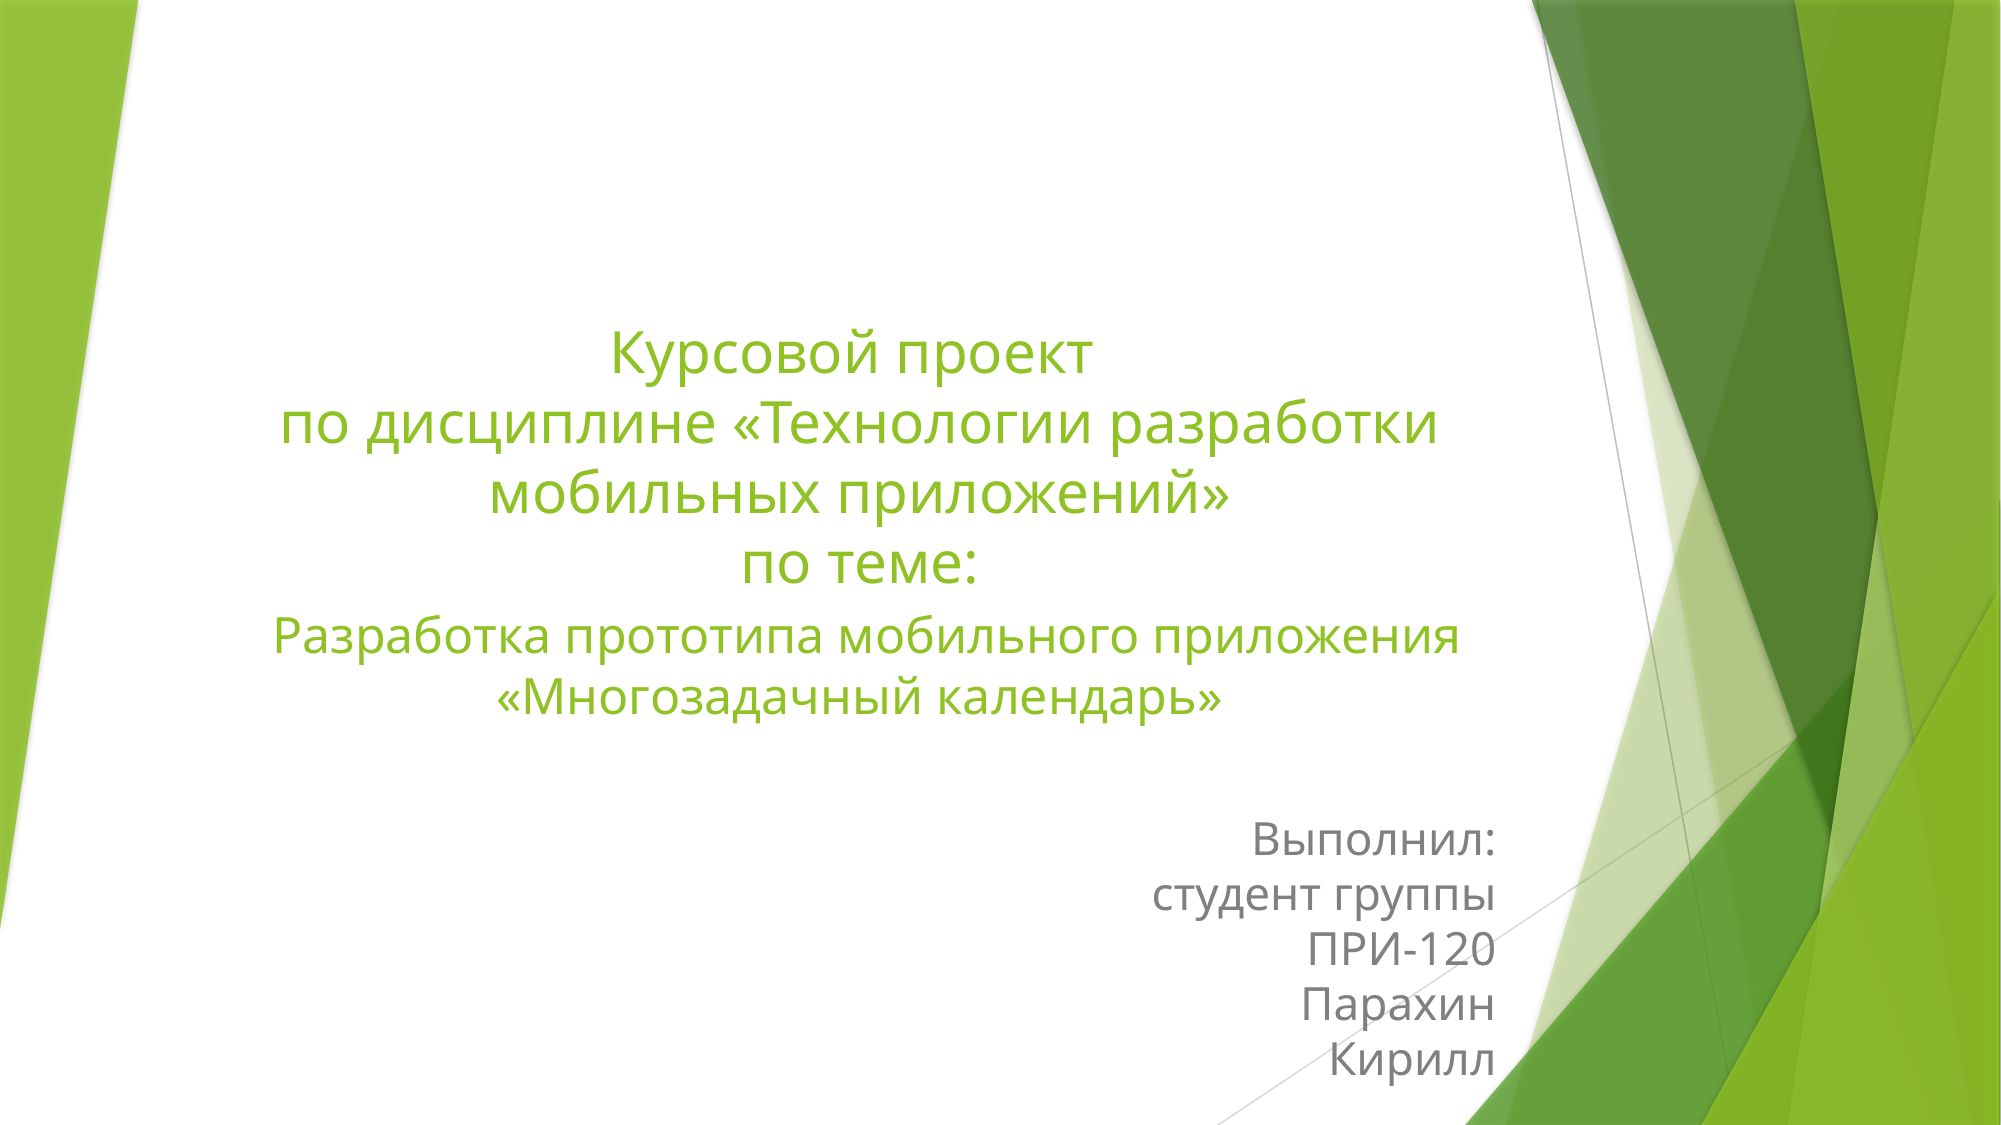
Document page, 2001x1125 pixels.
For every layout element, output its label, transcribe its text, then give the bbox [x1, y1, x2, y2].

subtitle Выполнил: студент группы ПРИ-120 Парахин Кирилл [1119, 802, 1512, 983]
title Курсовой проект по дисциплине «Технологии разработки мобильных приложений» по теме: Разработка прототипа мобильного приложения «Многозадачный календарь» [222, 462, 1497, 733]
